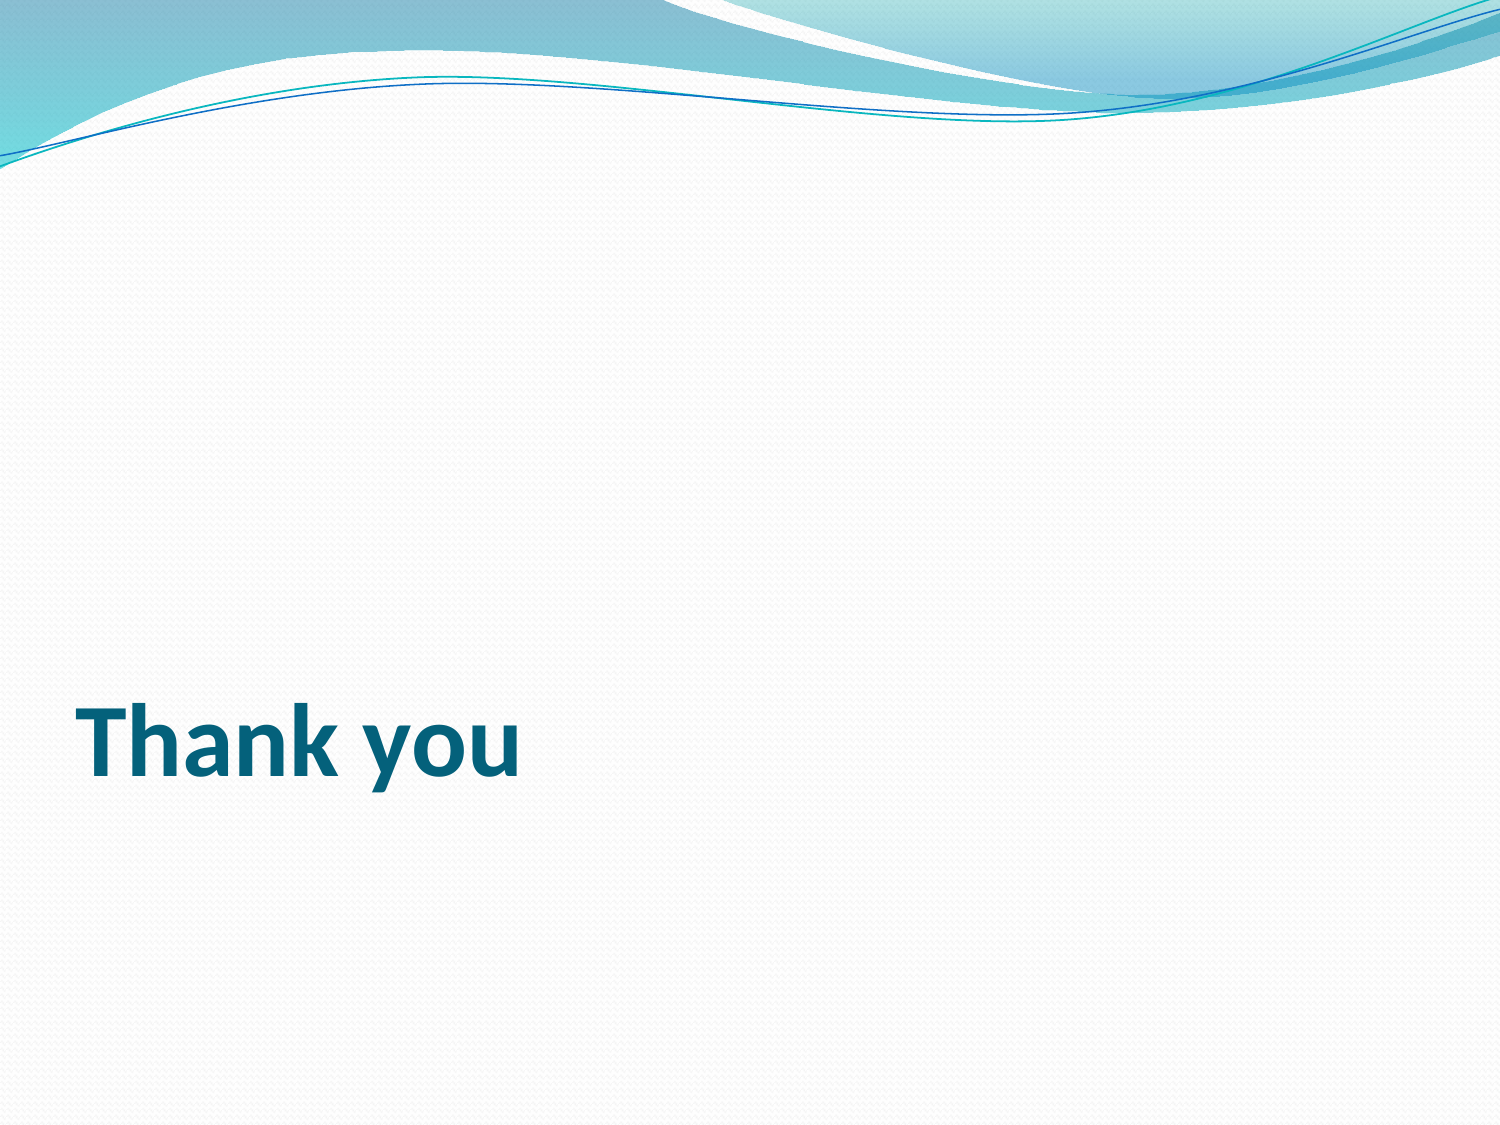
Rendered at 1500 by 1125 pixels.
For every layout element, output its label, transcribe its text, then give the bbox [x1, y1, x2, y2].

title Thank you [75, 45, 1425, 797]
